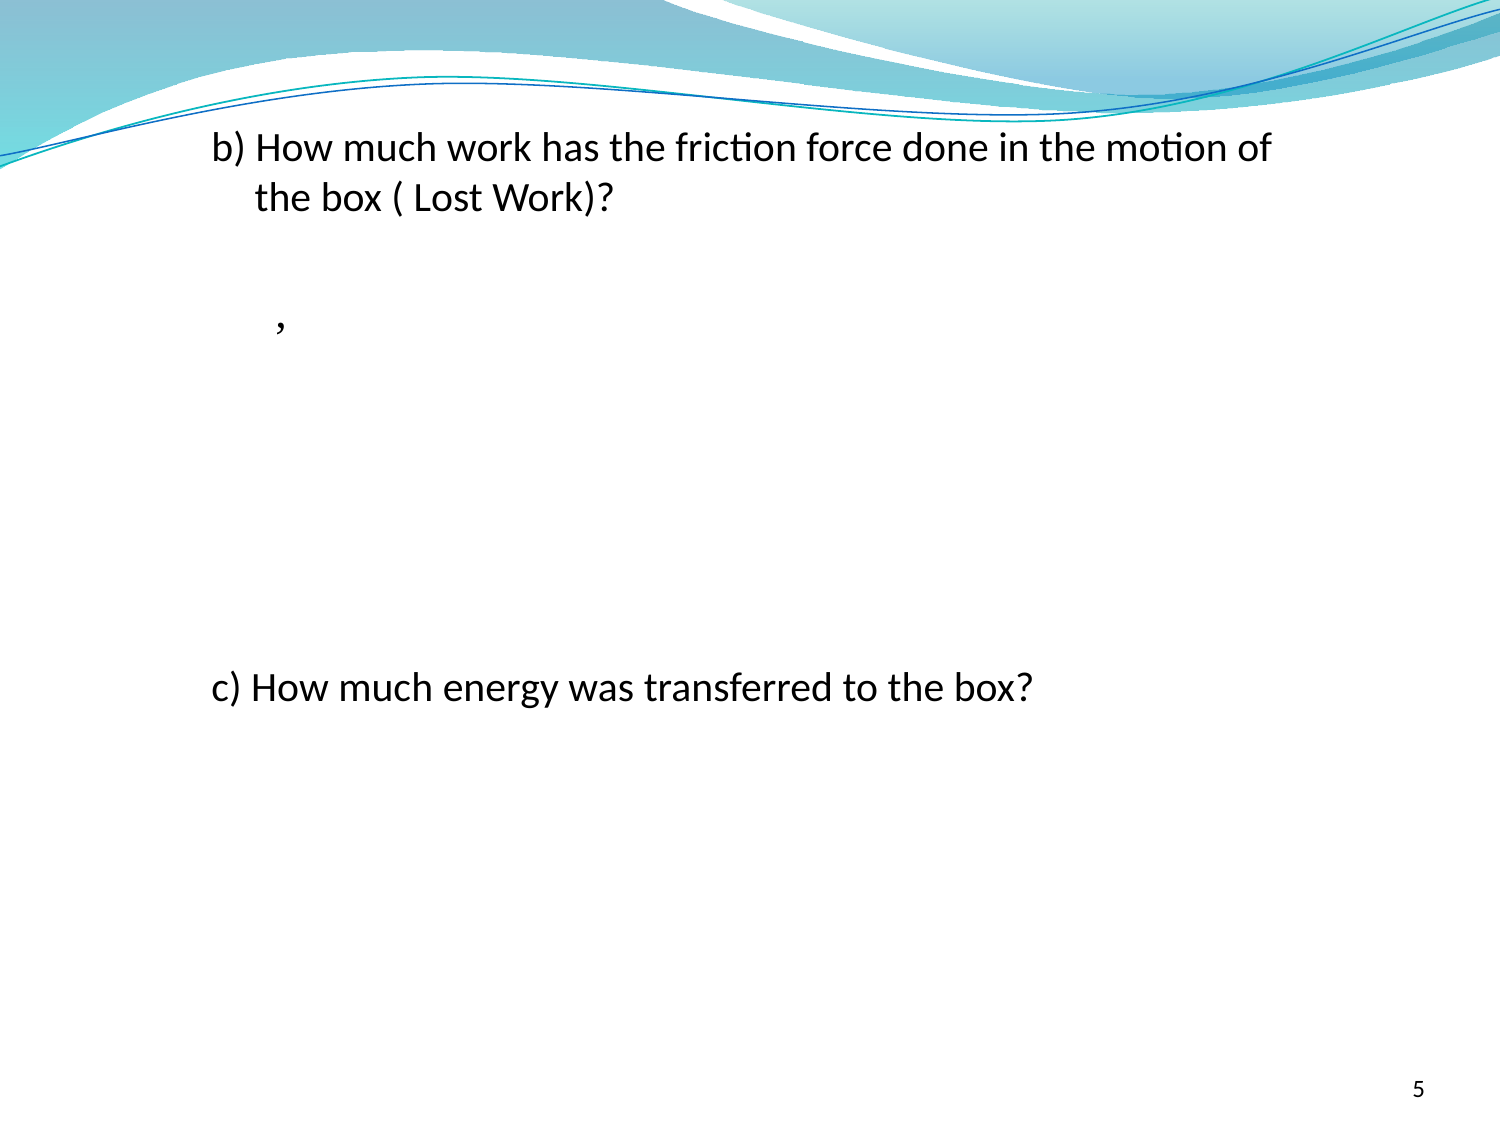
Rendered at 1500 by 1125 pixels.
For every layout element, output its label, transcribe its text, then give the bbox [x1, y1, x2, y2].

slide_number 5 [1299, 1042, 1425, 1103]
